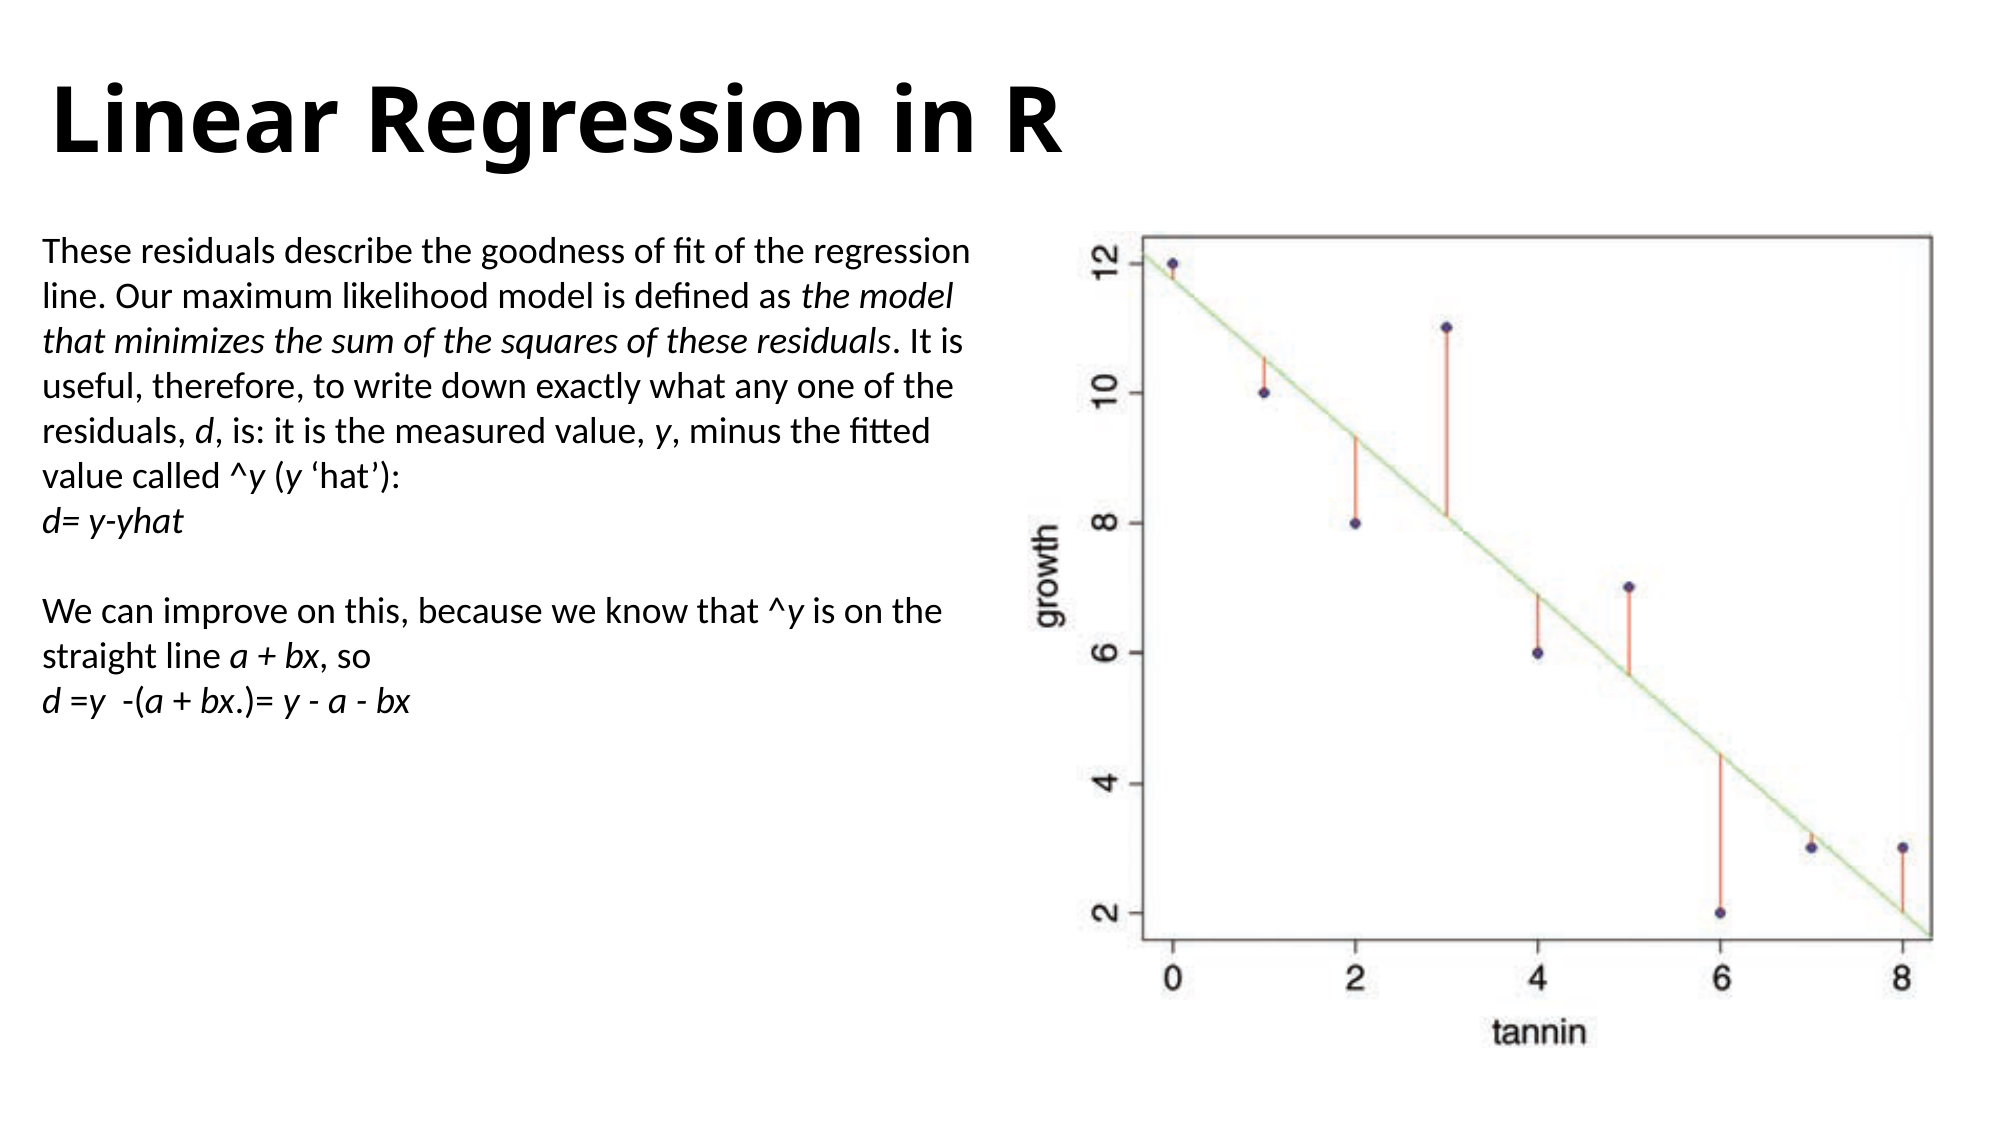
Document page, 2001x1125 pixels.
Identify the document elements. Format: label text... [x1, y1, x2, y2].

picture [1027, 231, 1936, 1048]
text_box These residuals describe the goodness of fit of the regression line. Our maximum likelihood model is defined as the model that minimizes the sum of the squares of these residuals. It is useful, therefore, to write down exactly what any one of the residuals, d, is: it is the measured value, y, minus the fitted value called ^y (y ‘hat’): d= y-yhat We can improve on this, because we know that ^y is on the straight line a + bx, so d =y -(a + bx.)= y - a - bx [27, 219, 1028, 729]
title Linear Regression in R [34, 13, 1760, 231]
